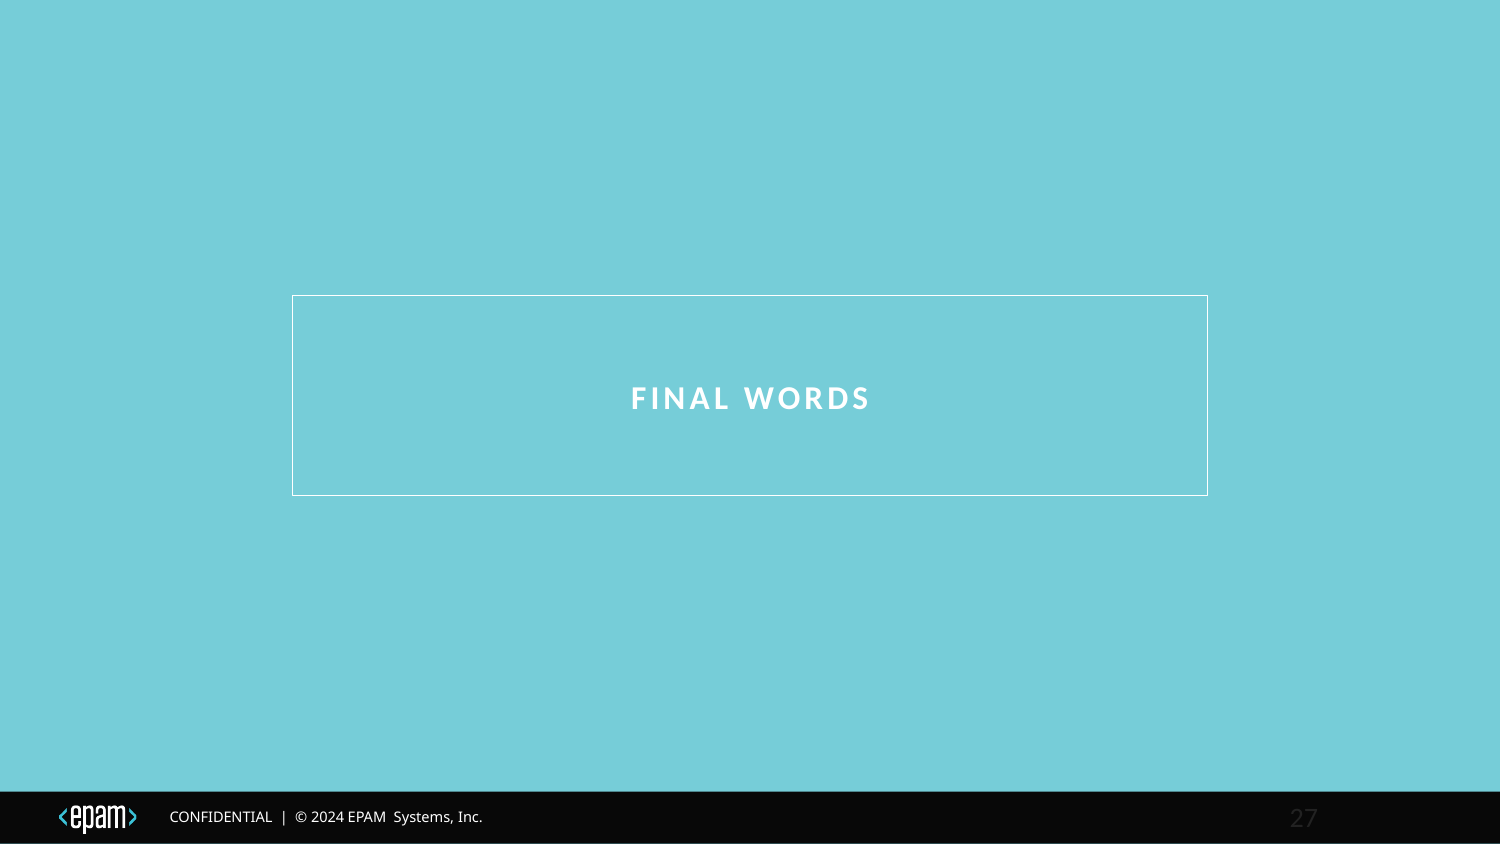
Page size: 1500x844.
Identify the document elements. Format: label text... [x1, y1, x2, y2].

slide_number 27 [1274, 791, 1500, 844]
title FINAL WORDS [292, 295, 1208, 496]
